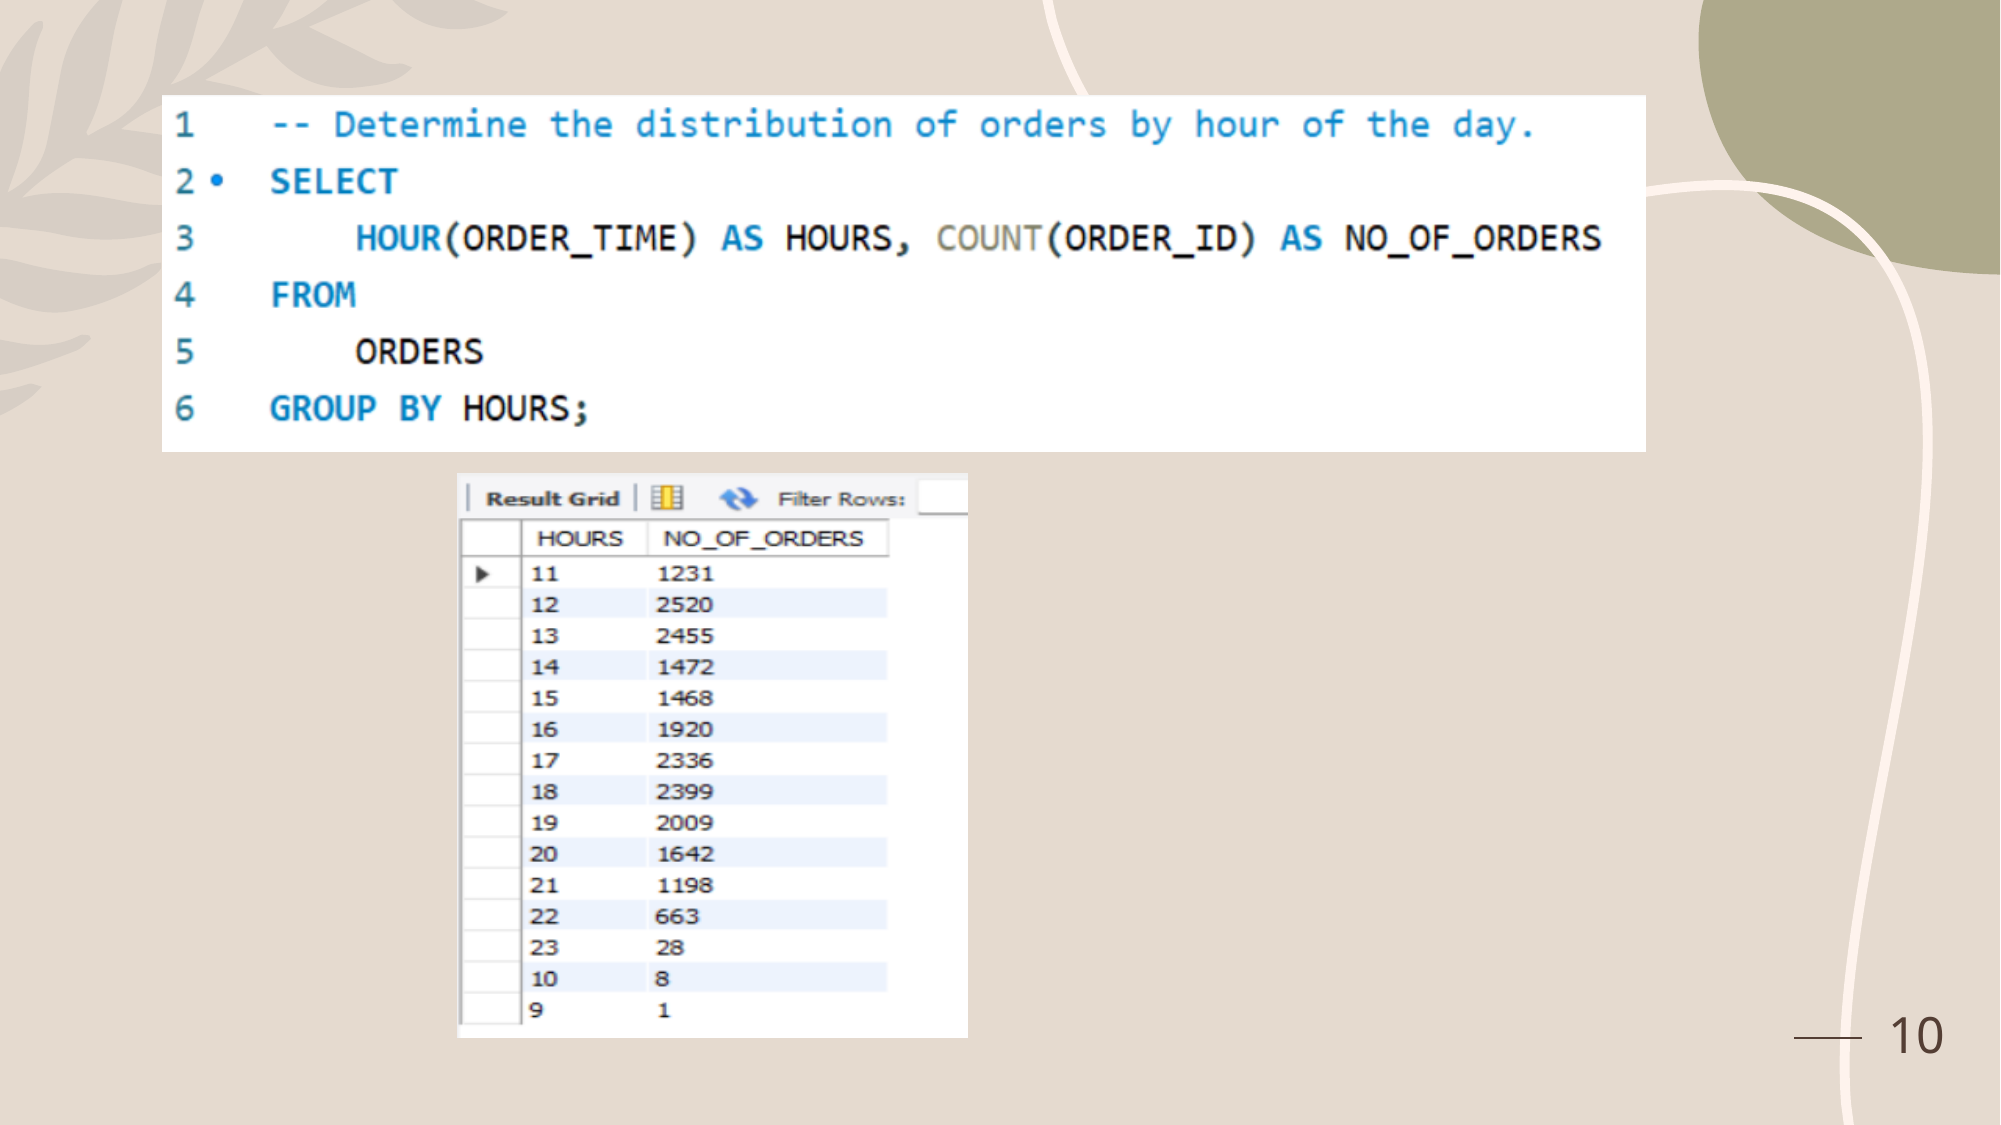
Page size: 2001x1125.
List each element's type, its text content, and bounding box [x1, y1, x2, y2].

slide_number 10 [1862, 964, 1971, 1112]
picture [162, 95, 1646, 452]
picture [457, 473, 969, 1038]
